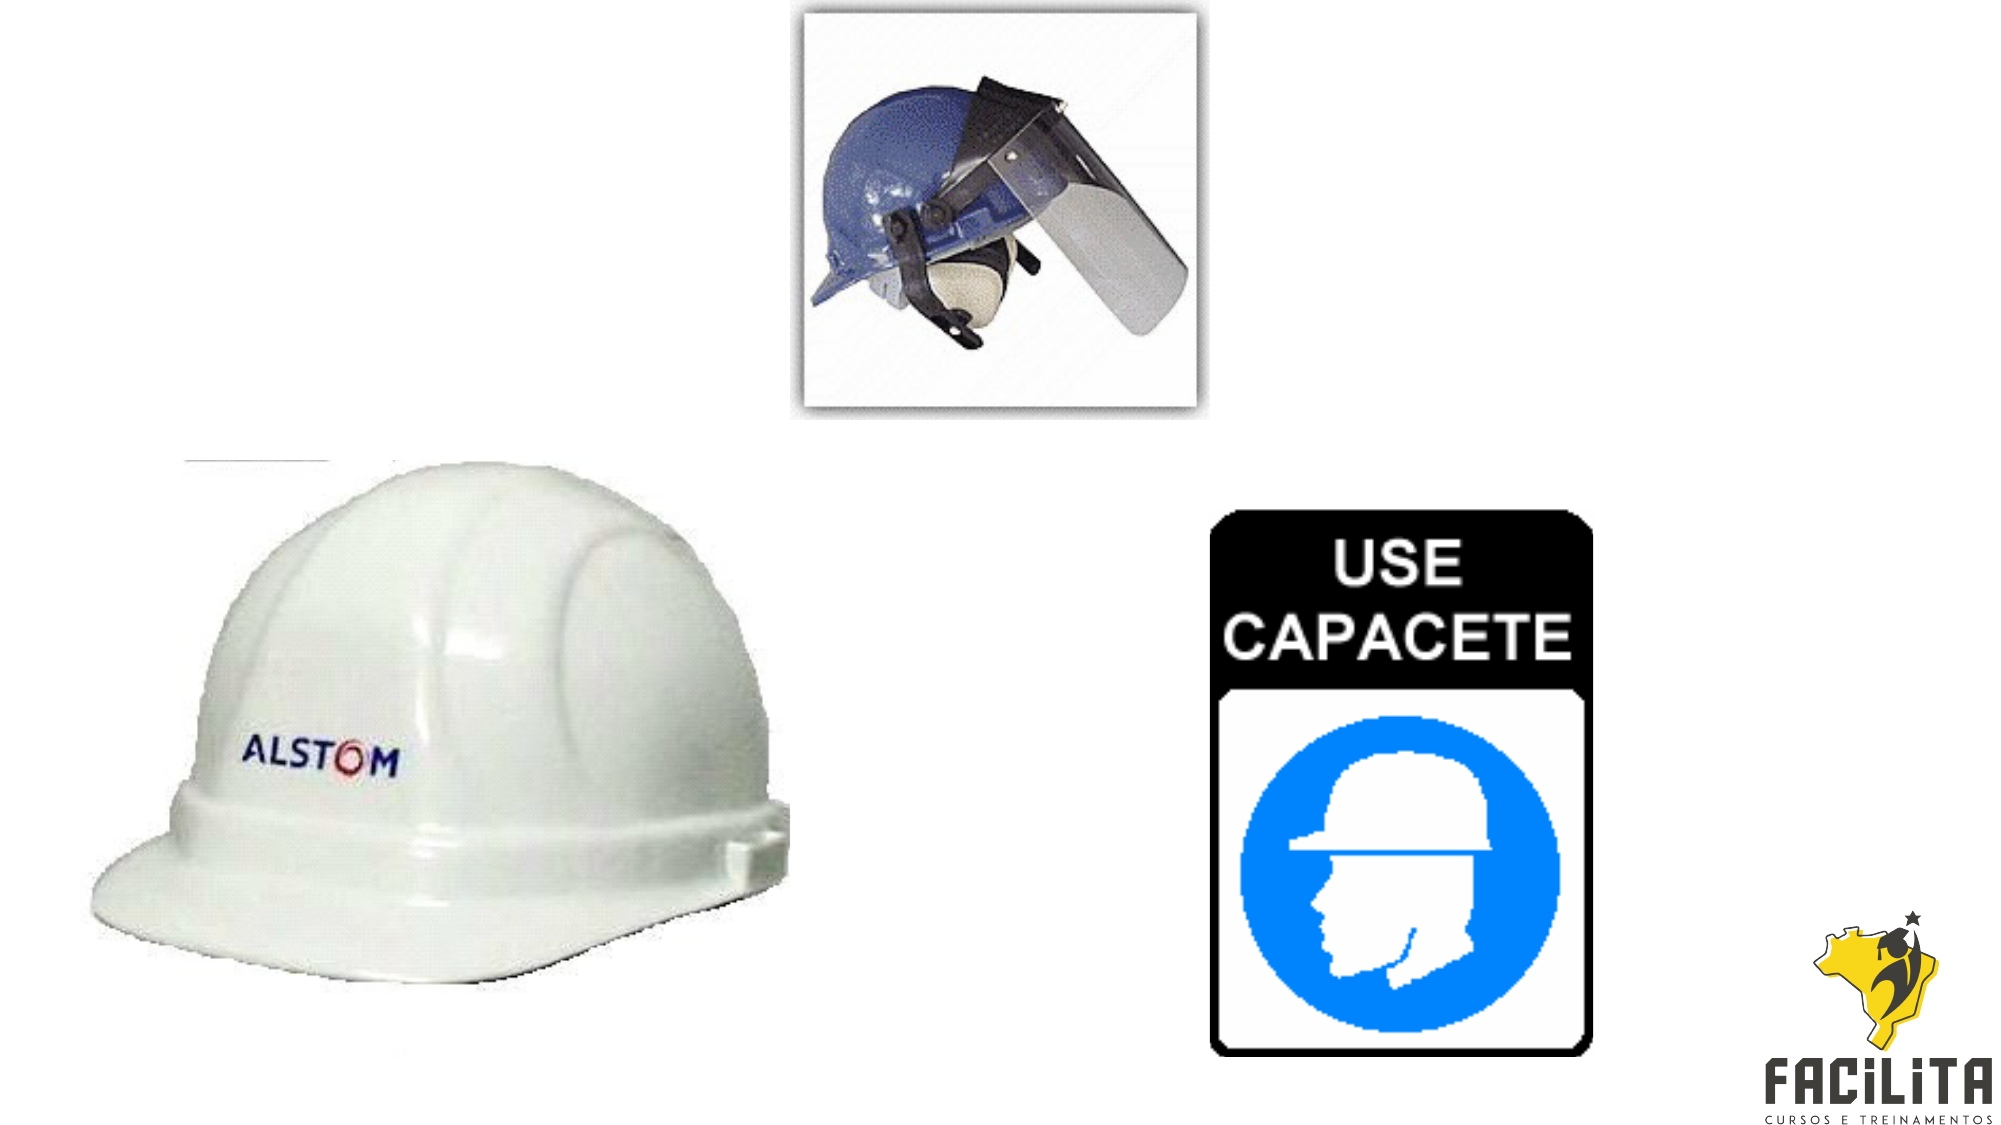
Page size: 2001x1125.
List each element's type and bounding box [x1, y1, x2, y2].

picture [1765, 910, 1992, 1125]
picture [790, 0, 1210, 420]
picture [1209, 508, 1594, 1057]
picture [80, 460, 791, 1057]
